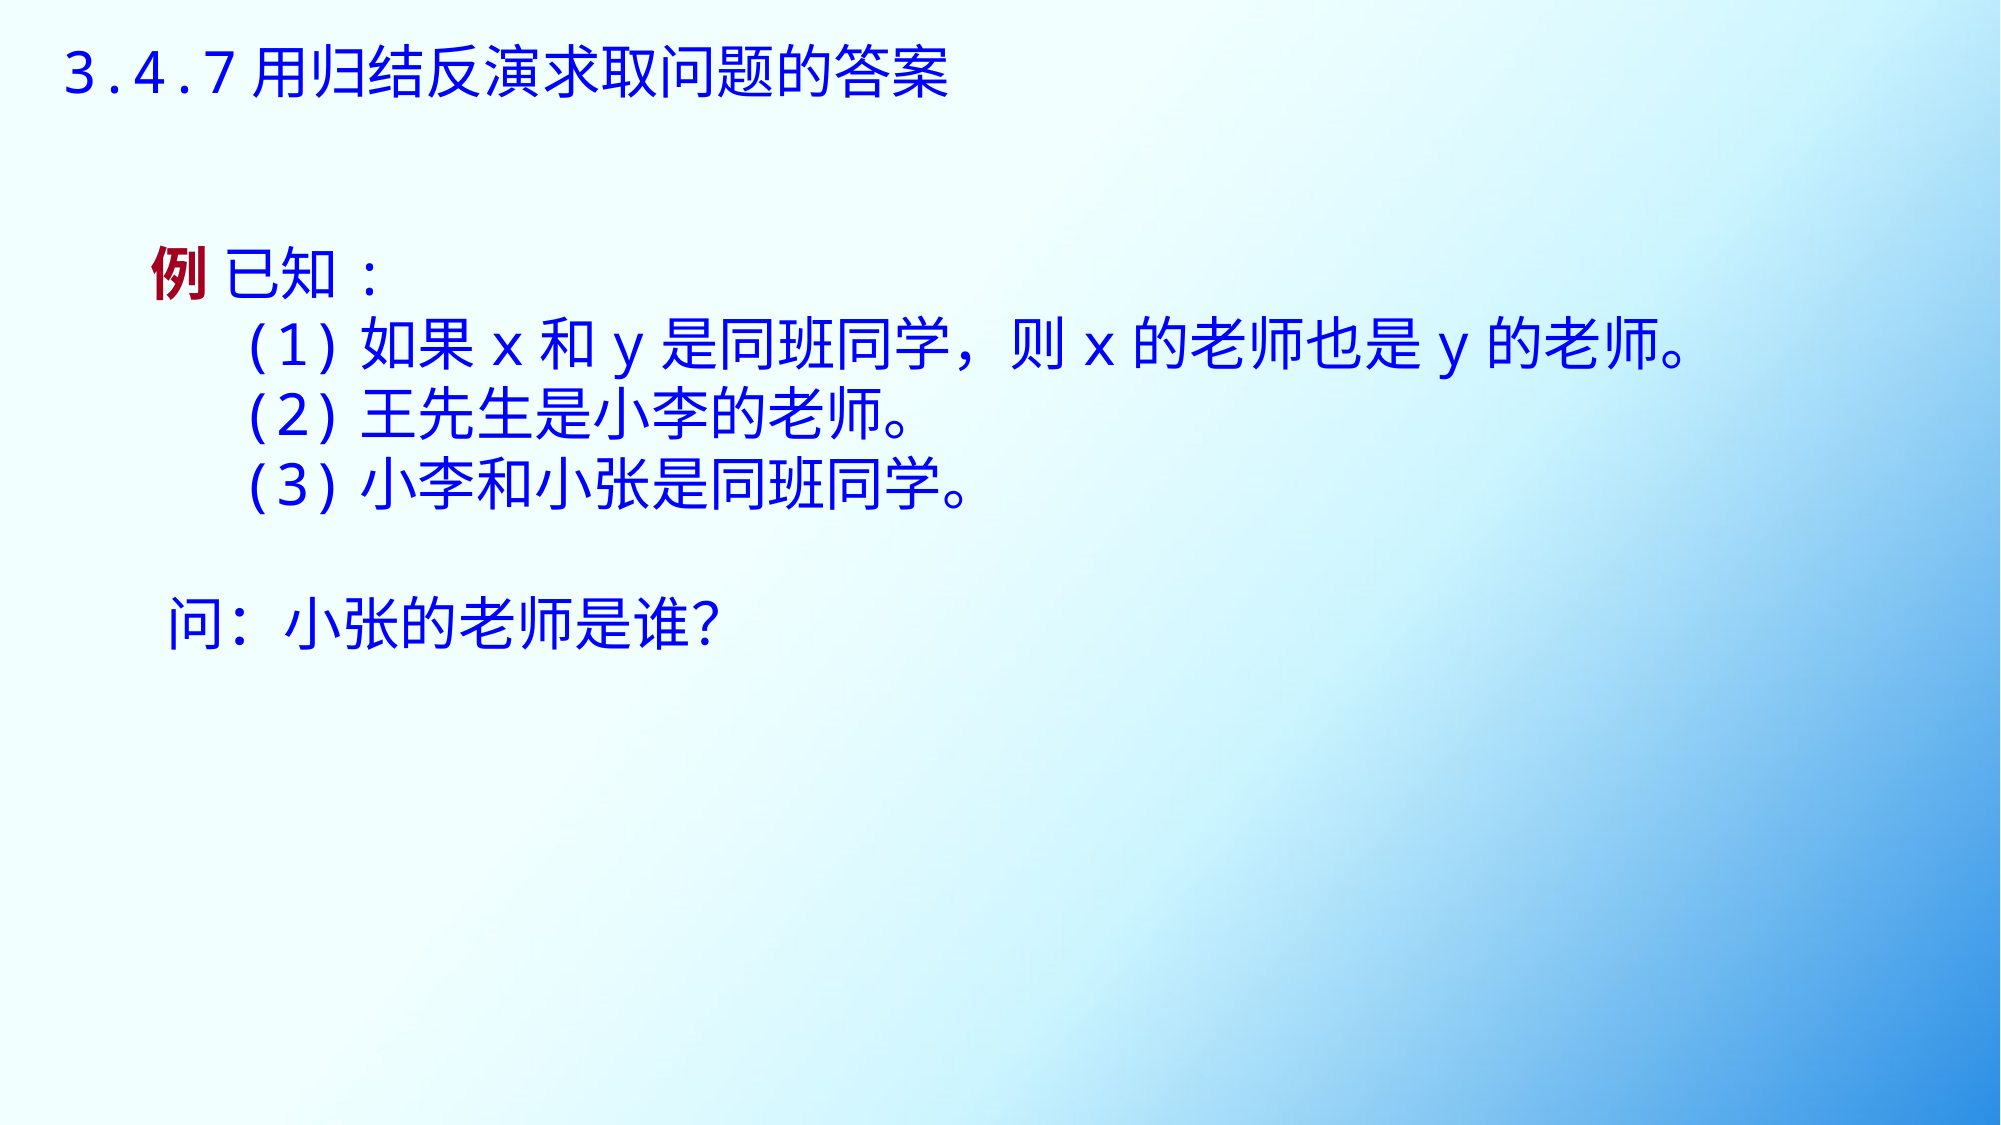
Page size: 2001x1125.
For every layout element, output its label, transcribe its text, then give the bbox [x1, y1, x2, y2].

text_box 例 已知: (1)如果x和y是同班同学，则x的老师也是y的老师。 (2)王先生是小李的老师。 (3)小李和小张是同班同学。 问：小张的老师是谁？ [85, 229, 1886, 752]
picture [0, 0, 2001, 1125]
title 3.4.7用归结反演求取问题的答案 [47, 21, 1398, 129]
